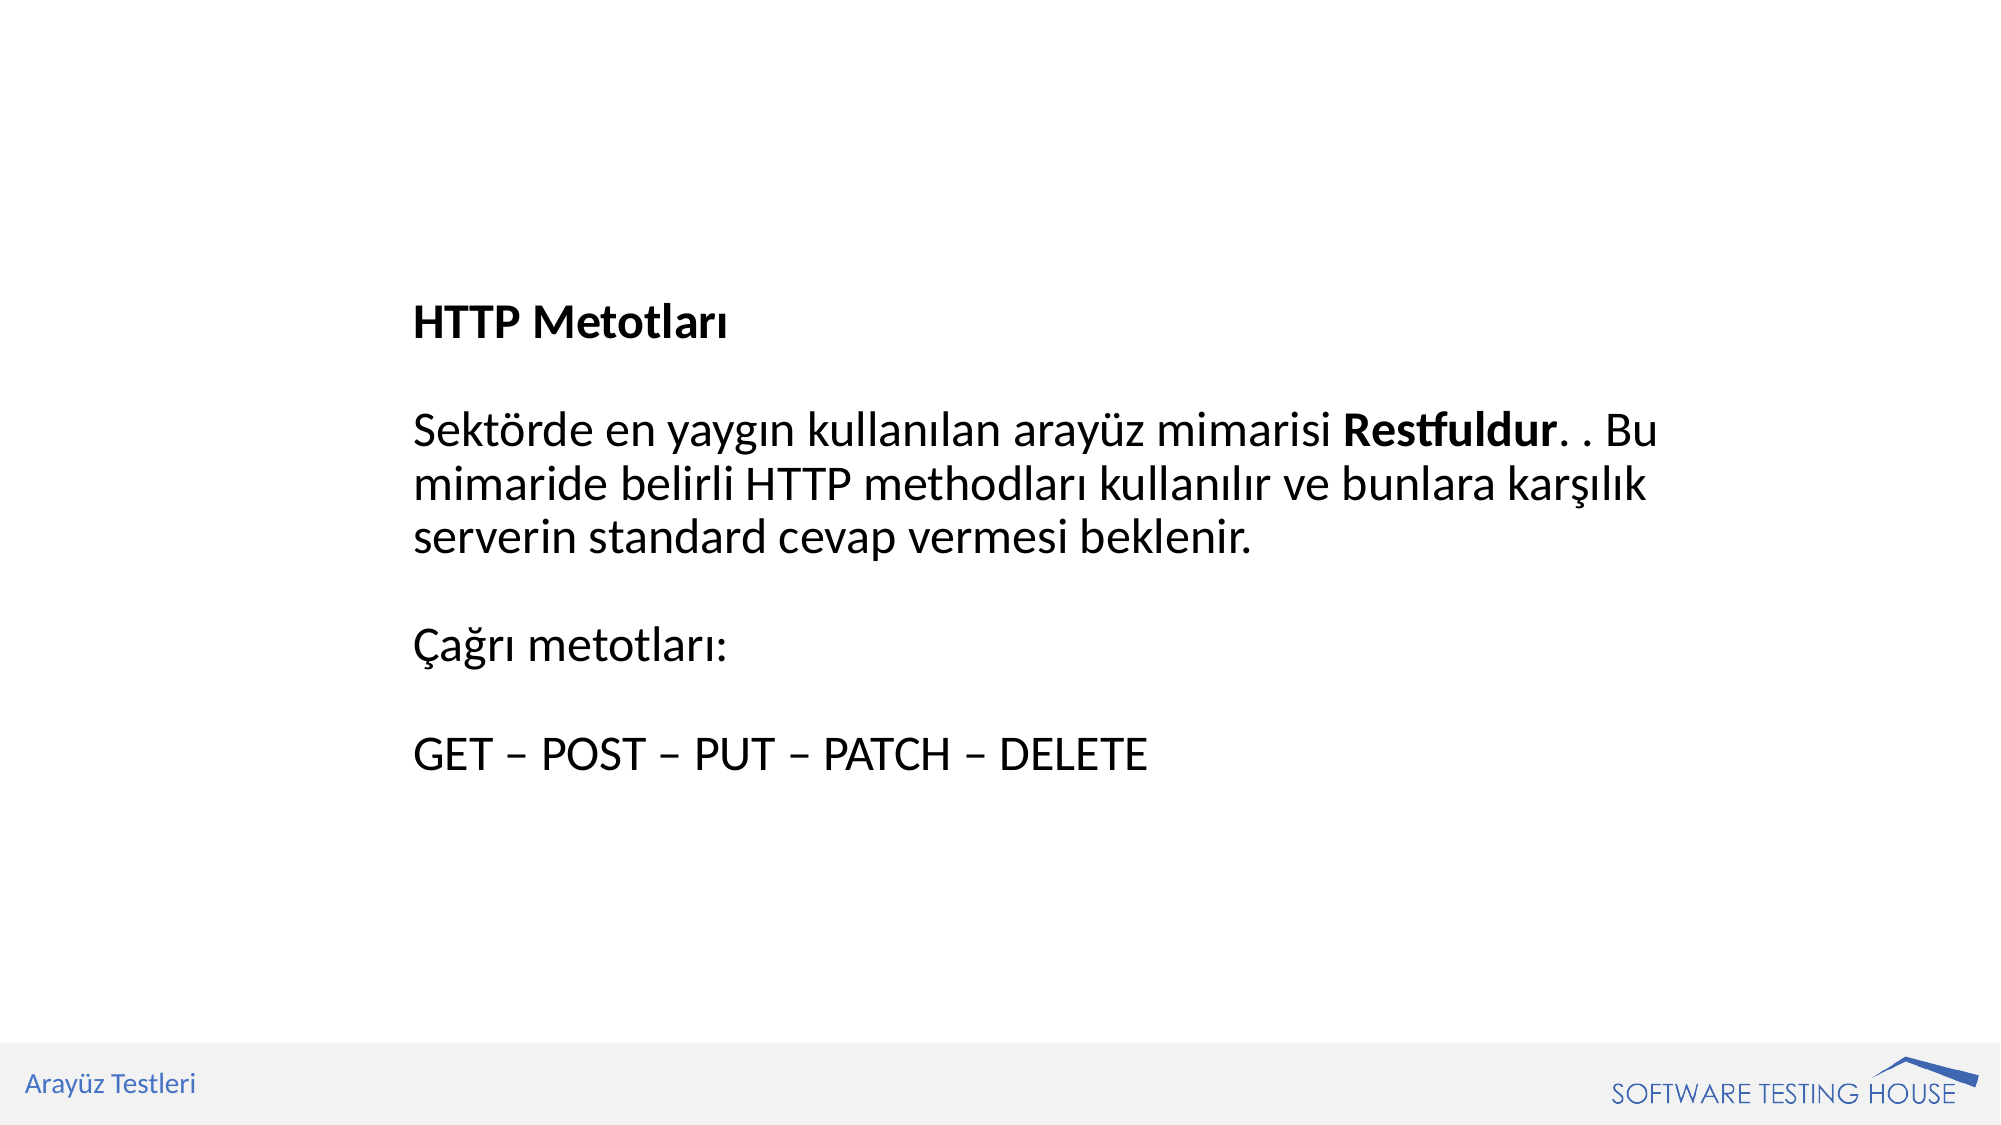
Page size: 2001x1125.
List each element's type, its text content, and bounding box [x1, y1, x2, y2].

list Arayüz Testleri [9, 1052, 856, 1108]
picture [1611, 1056, 1979, 1112]
subtitle HTTP Metotları Sektörde en yaygın kullanılan arayüz mimarisi Restfuldur. . Bu mimaride belirli HTTP methodları kullanılır ve bunlara karşılık serverin standard cevap vermesi beklenir. Çağrı metotları: GET – POST – PUT – PATCH – DELETE [323, 287, 1677, 838]
